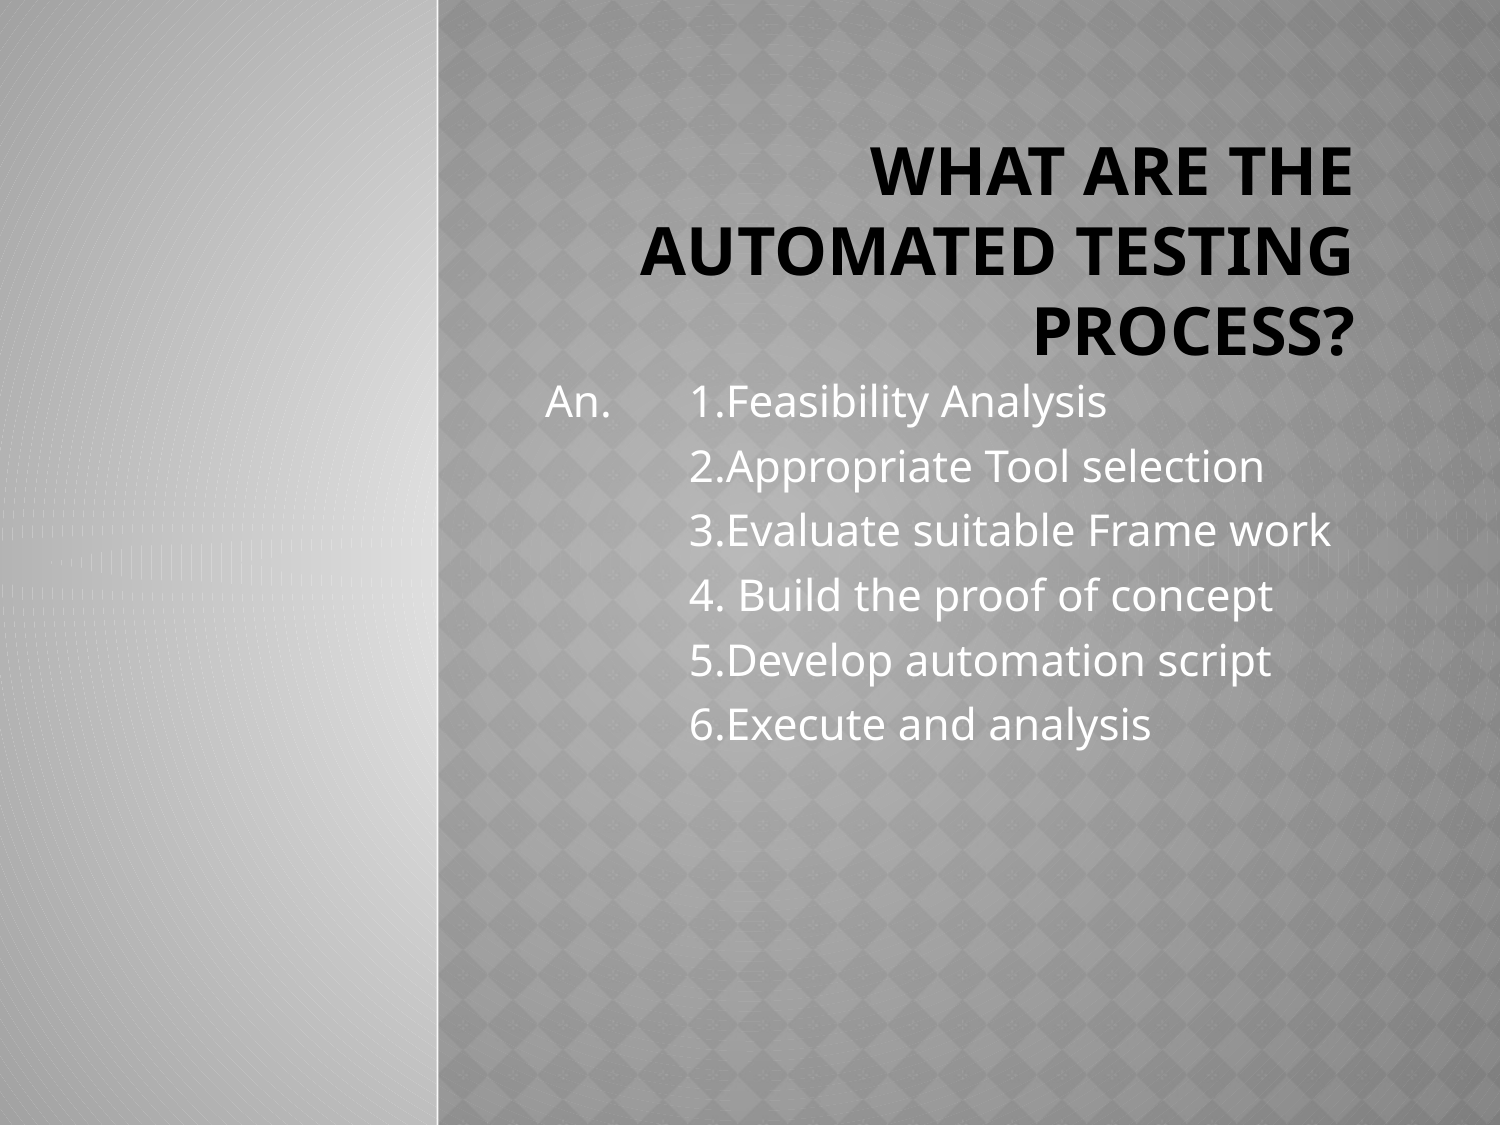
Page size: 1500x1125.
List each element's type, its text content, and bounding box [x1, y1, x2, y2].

title What are the automated testing process? [525, 54, 1364, 369]
subtitle An. 1.Feasibility Analysis 2.Appropriate Tool selection 3.Evaluate suitable Frame work 4. Build the proof of concept 5.Develop automation script 6.Execute and analysis [537, 373, 1377, 750]
